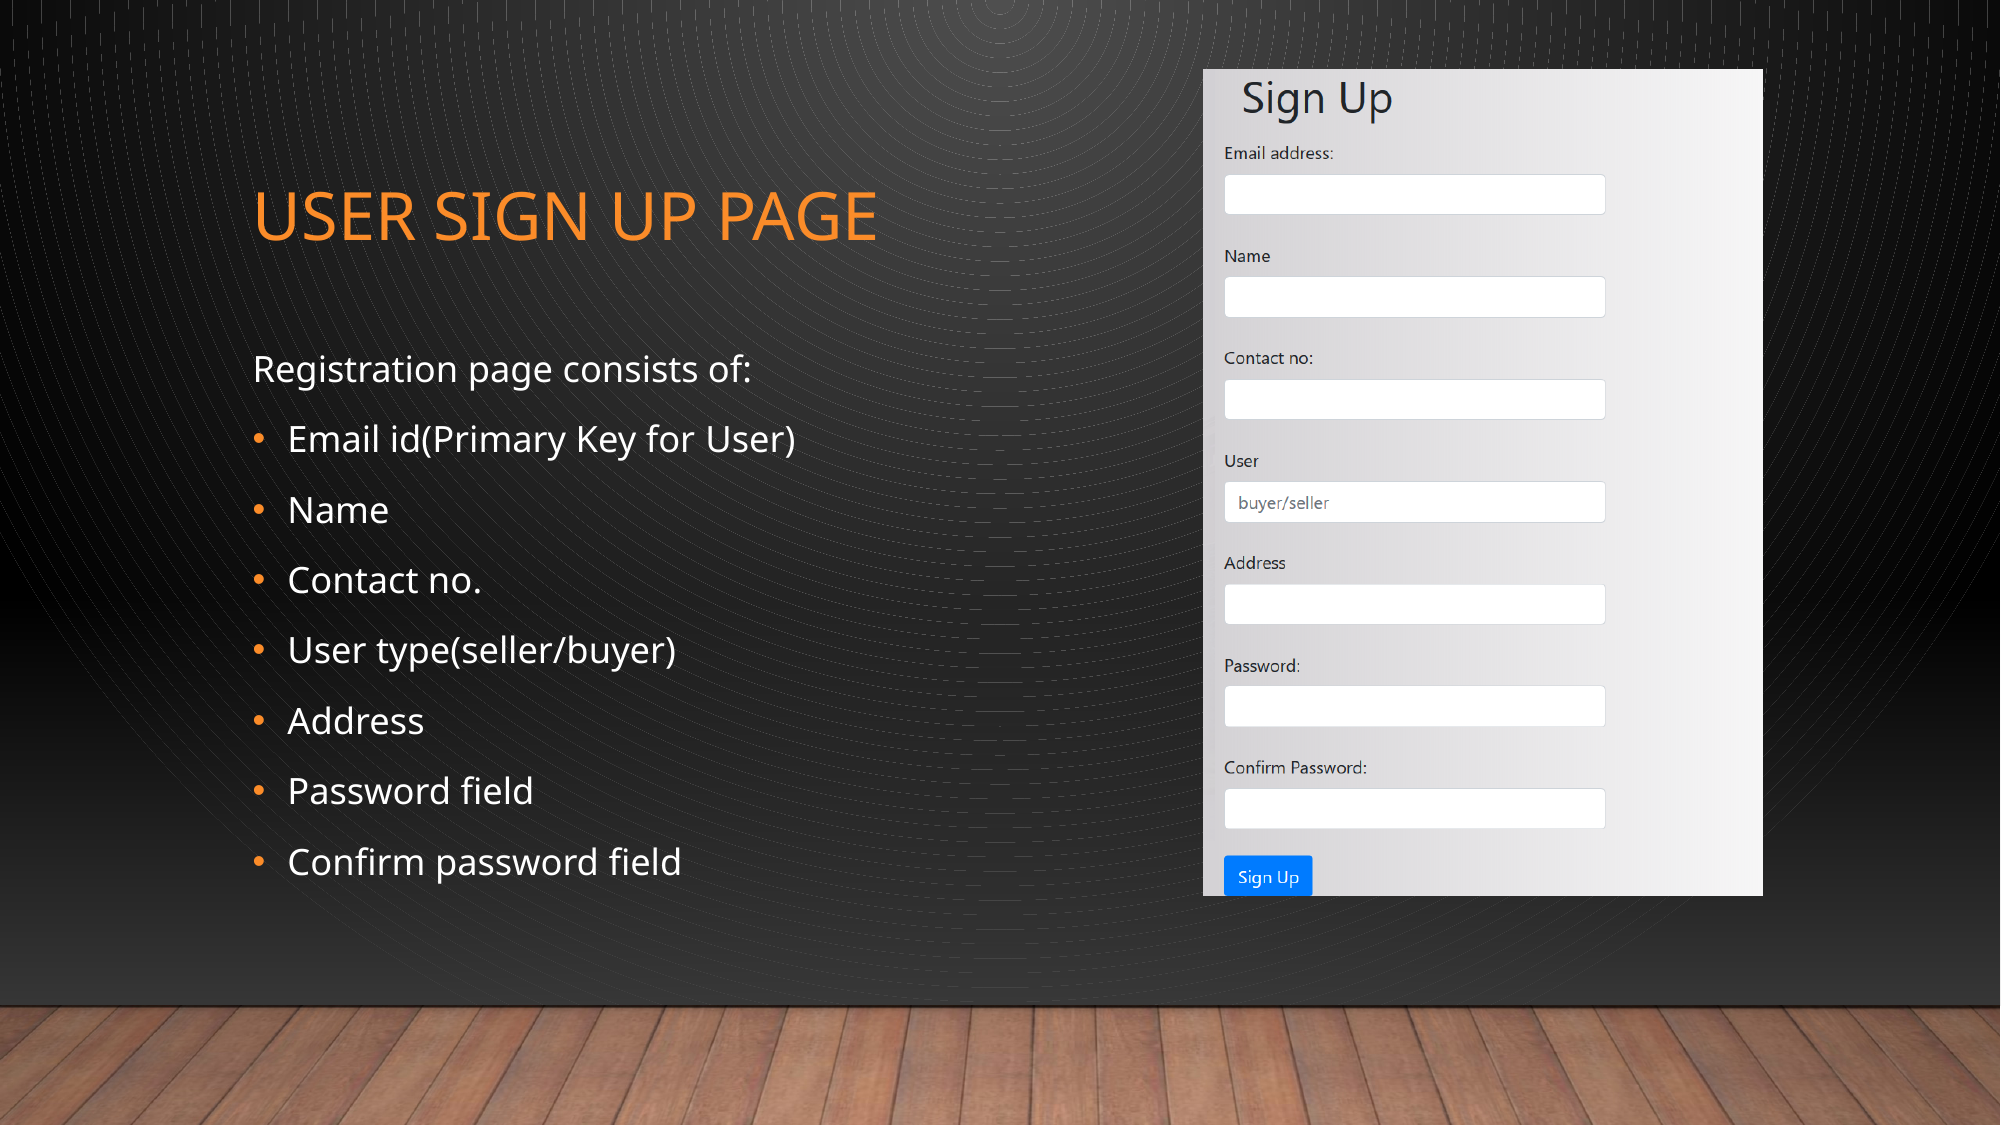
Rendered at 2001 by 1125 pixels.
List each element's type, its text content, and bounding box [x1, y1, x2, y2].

list Registration page consists of: Email id(Primary Key for User) Name Contact no. User type(seller/buyer) Address Password field Confirm password field [237, 329, 974, 896]
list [1202, 68, 1763, 896]
title User sign up page [237, 132, 1202, 306]
picture [0, 1005, 2000, 1125]
